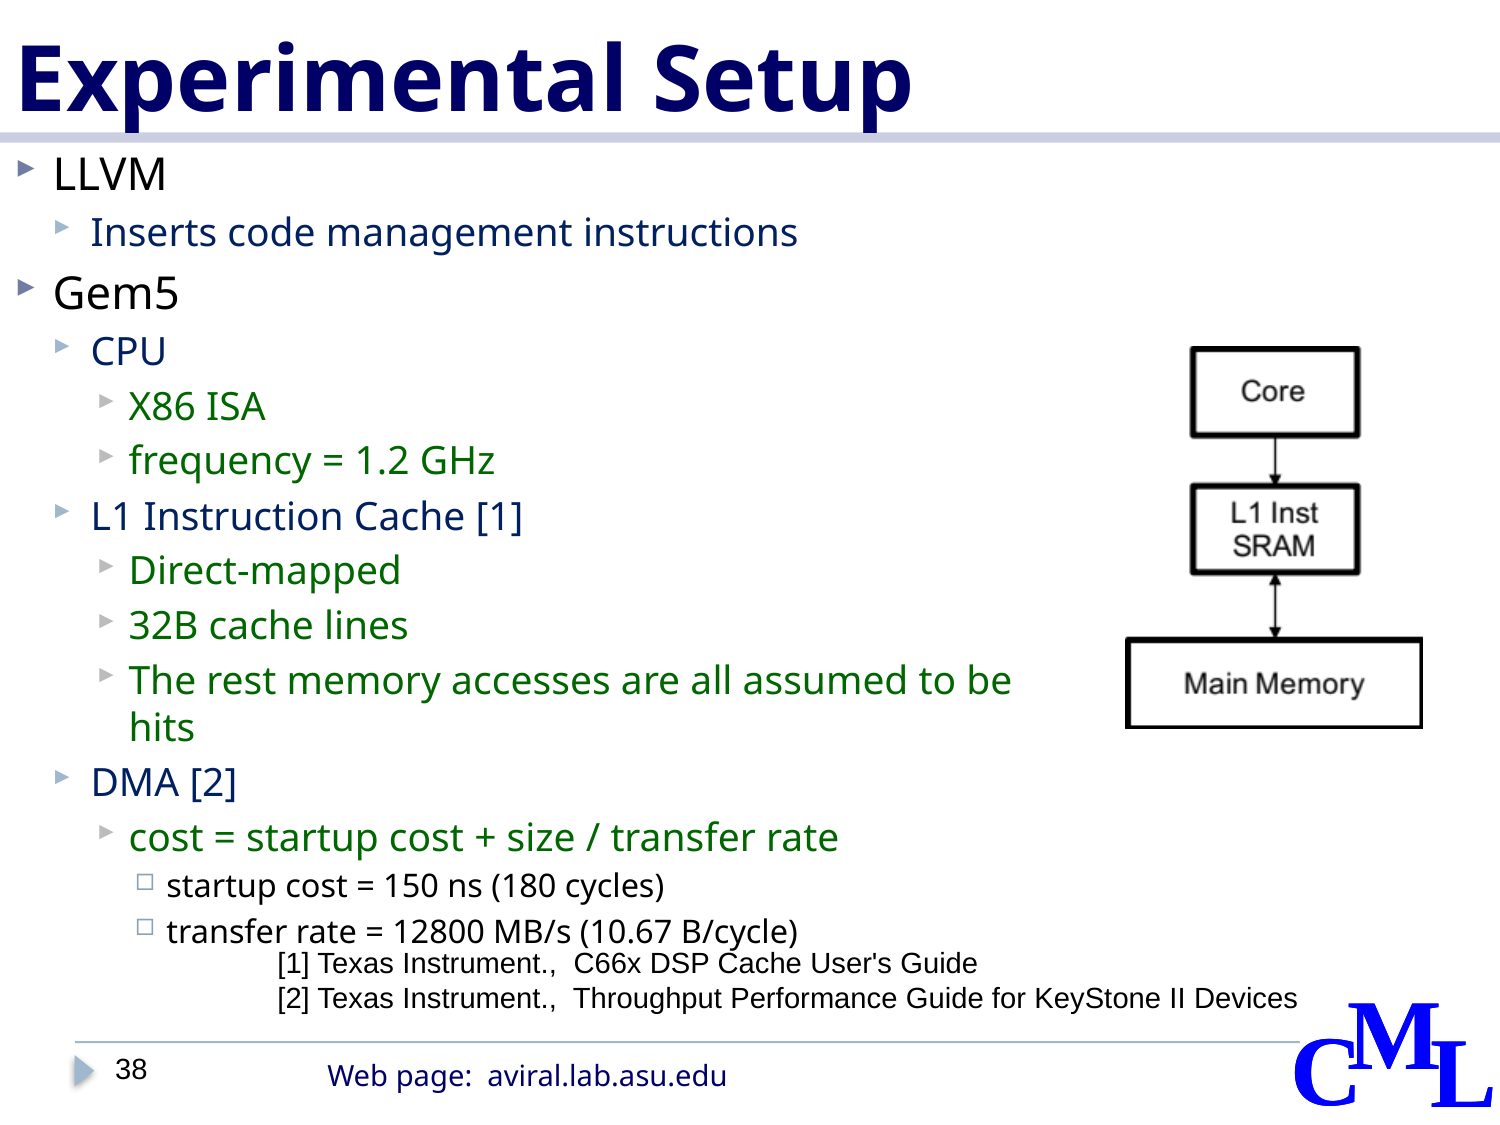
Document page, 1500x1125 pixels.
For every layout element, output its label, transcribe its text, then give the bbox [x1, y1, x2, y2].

text_box LLVM Inserts code management instructions Gem5 CPU X86 ISA frequency = 1.2 GHz L1 Instruction Cache [1] Direct-mapped 32B cache lines The rest memory accesses are all assumed to be hits DMA [2] cost = startup cost + size / transfer rate startup cost = 150 ns (180 cycles) transfer rate = 12800 MB/s (10.67 B/cycle) [0, 137, 1088, 963]
picture [1124, 346, 1424, 729]
title Experimental Setup [0, 0, 1500, 138]
text_box [1] Texas Instrument., C66x DSP Cache User's Guide [2] Texas Instrument., Throughput Performance Guide for KeyStone II Devices [262, 937, 1450, 1023]
slide_number 38 [100, 1042, 313, 1103]
